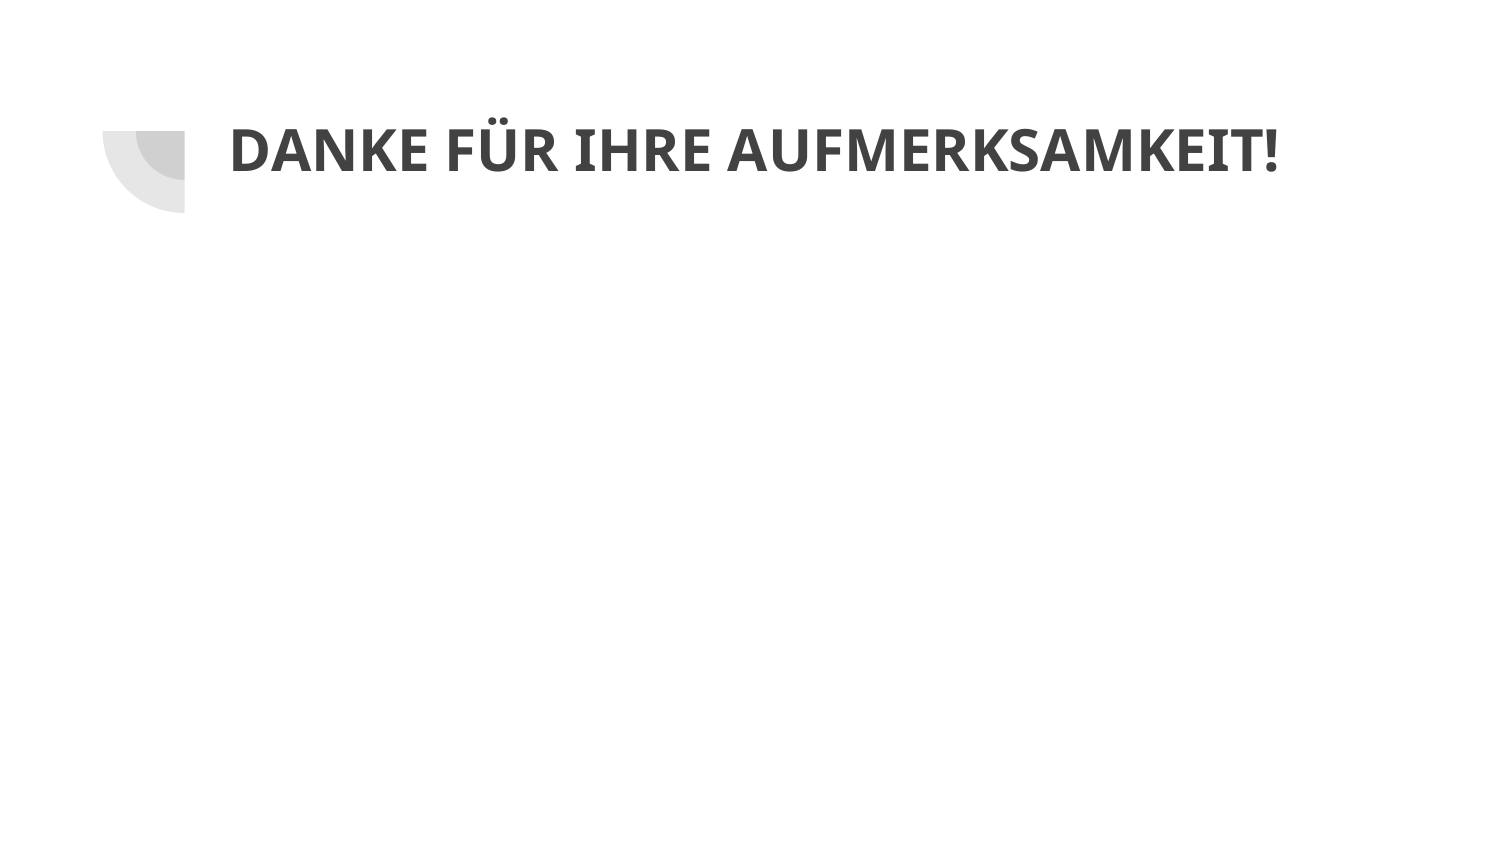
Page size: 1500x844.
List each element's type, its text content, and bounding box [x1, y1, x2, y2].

title DANKE FÜR IHRE AUFMERKSAMKEIT! [213, 98, 1368, 263]
